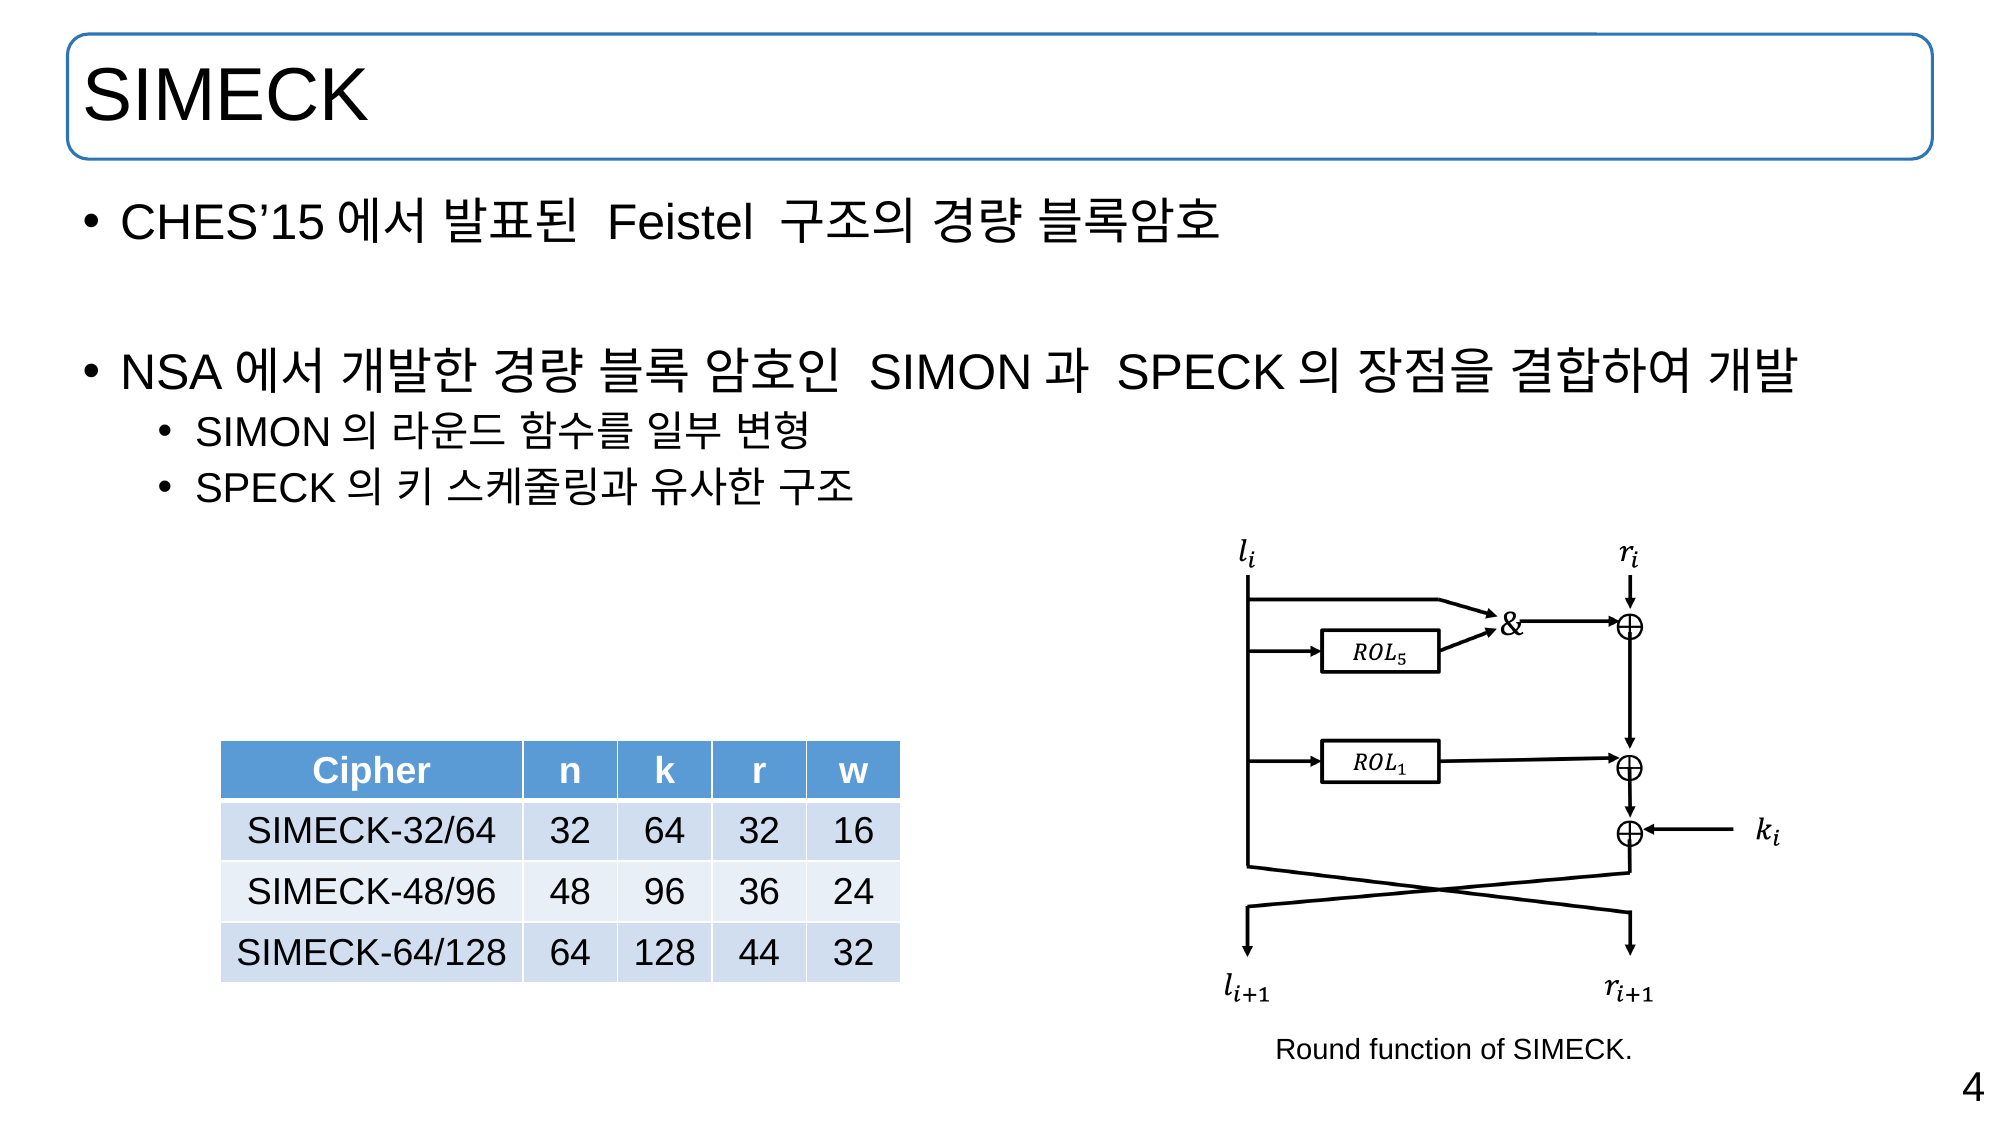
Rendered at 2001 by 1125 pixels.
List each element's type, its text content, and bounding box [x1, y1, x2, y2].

table_cell 24 [807, 862, 900, 921]
table_cell 16 [807, 803, 900, 860]
table_cell 32 [713, 803, 806, 860]
table_cell SIMECK-32/64 [221, 803, 522, 860]
table_header r [713, 741, 806, 798]
table_cell 48 [524, 862, 617, 921]
table_header k [618, 741, 711, 798]
title SIMECK [67, 34, 1933, 160]
table_cell 32 [524, 803, 617, 860]
table_cell 32 [807, 923, 900, 982]
table_header w [807, 741, 900, 798]
table_header n [524, 741, 617, 798]
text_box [1188, 523, 1827, 1074]
list CHES’15에서 발표된 Feistel 구조의 경량 블록암호 NSA에서 개발한 경량 블록 암호인 SIMON과 SPECK의 장점을 결합하여 개발 SIMON의 라운드 함수를 일부 변형 SPECK의 키 스케줄링과 유사한 구조 [67, 189, 1933, 1019]
table_header Cipher [221, 741, 522, 798]
table_cell 128 [618, 923, 711, 982]
table_cell SIMECK-48/96 [221, 862, 522, 921]
table_cell 64 [524, 923, 617, 982]
table_cell 96 [618, 862, 711, 921]
table_cell 44 [713, 923, 806, 982]
table_cell SIMECK-64/128 [221, 923, 522, 982]
table_cell 64 [618, 803, 711, 860]
table_cell 36 [713, 862, 806, 921]
